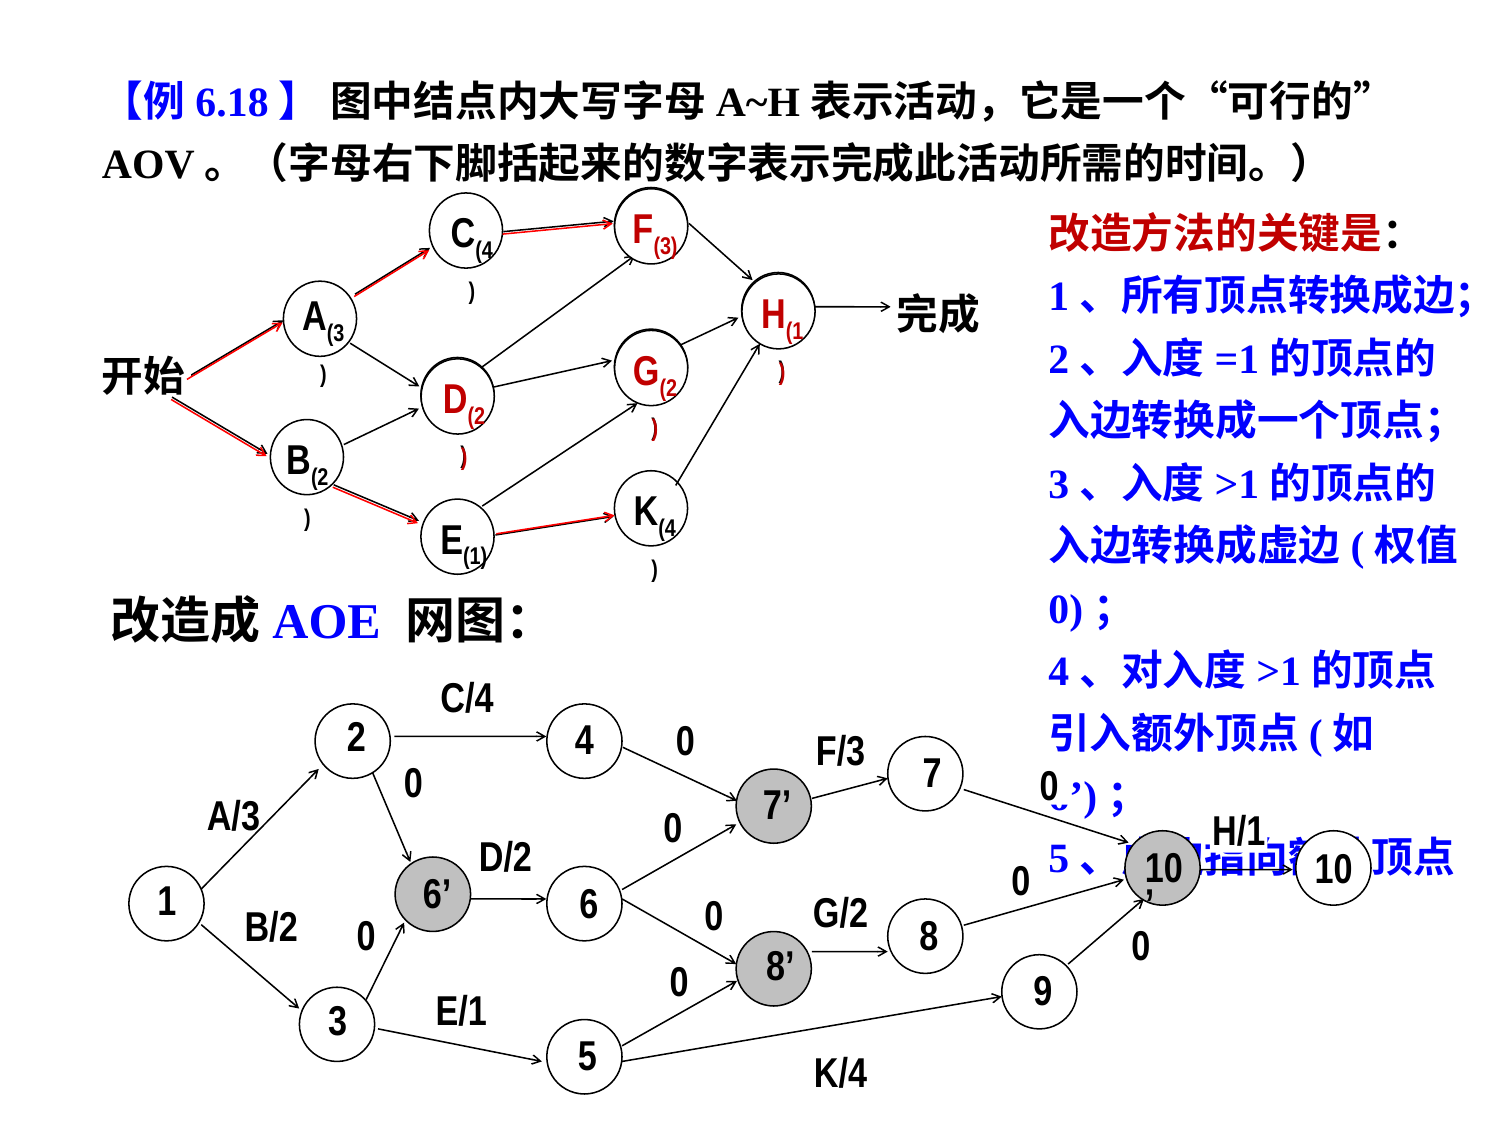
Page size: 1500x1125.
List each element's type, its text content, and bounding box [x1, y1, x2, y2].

text_box [546, 1019, 623, 1094]
text_box [887, 898, 963, 974]
text_box 8 [909, 922, 948, 955]
text_box 0 [695, 902, 733, 935]
text_box 8’ [761, 951, 800, 985]
text_box 1 [147, 886, 186, 919]
text_box [1001, 954, 1077, 1029]
text_box [372, 772, 412, 862]
text_box 0 [1030, 772, 1069, 805]
text_box [471, 893, 547, 905]
text_box B/2 [242, 912, 300, 949]
text_box 6’ [418, 880, 456, 913]
text_box 2 [337, 723, 376, 756]
text_box [887, 736, 963, 811]
text_box 0 [660, 967, 699, 1000]
text_box 6 [570, 889, 608, 923]
text_box D/2 [476, 843, 534, 879]
text_box 9 [1023, 976, 1062, 1010]
text_box [546, 866, 623, 941]
text_box 10’ [1144, 853, 1191, 886]
text_box [622, 980, 737, 1046]
text_box [394, 731, 547, 742]
text_box 0 [347, 922, 386, 955]
text_box [811, 946, 888, 957]
text_box [622, 824, 737, 890]
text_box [95, 187, 987, 575]
text_box [1068, 898, 1144, 965]
text_box [315, 703, 391, 779]
text_box E/1 [432, 996, 490, 1032]
text_box [1201, 864, 1293, 875]
text_box [202, 768, 319, 889]
text_box [201, 924, 300, 1009]
text_box 改造成AOE 网图： [95, 590, 538, 657]
text_box 5 [568, 1041, 607, 1074]
text_box G/2 [811, 898, 870, 935]
text_box [128, 866, 205, 941]
text_box C/4 [438, 683, 496, 720]
text_box A/3 [204, 801, 263, 837]
text_box 0 [666, 727, 705, 760]
text_box 7’ [758, 790, 797, 824]
text_box [1124, 830, 1201, 906]
text_box 0 [1001, 866, 1040, 899]
text_box [1295, 830, 1372, 893]
text_box 改造方法的关键是： 1、所有顶点转换成边； 2、入度=1的顶点的入边转换成一个顶点； 3、入度>1的顶点的入边转换成虚边(权值0)； 4、对入度>1的顶点引入额外顶点(如6’)； 5、虚边指向额外顶点 [1033, 186, 1479, 889]
text_box [736, 931, 812, 1007]
text_box 【例6.18】 图中结点内大写字母A~H表示活动，它是一个“可行的”AOV。（字母右下脚括起来的数字表示完成此活动所需的时间。） [87, 54, 1424, 195]
text_box 7 [913, 758, 951, 791]
text_box 0 [653, 814, 692, 847]
text_box 0 [394, 769, 433, 802]
text_box [736, 769, 812, 844]
text_box F/3 [811, 736, 870, 772]
text_box [622, 747, 736, 802]
text_box 4 [565, 725, 604, 759]
text_box H/1 [1209, 817, 1268, 853]
text_box [811, 775, 887, 799]
text_box [366, 922, 405, 1000]
text_box 3 [318, 1007, 357, 1040]
text_box [299, 987, 375, 1062]
text_box 10 [1305, 854, 1362, 906]
text_box [395, 857, 471, 932]
text_box 0 [1121, 931, 1160, 965]
text_box [546, 703, 623, 779]
text_box K/4 [811, 1058, 870, 1094]
